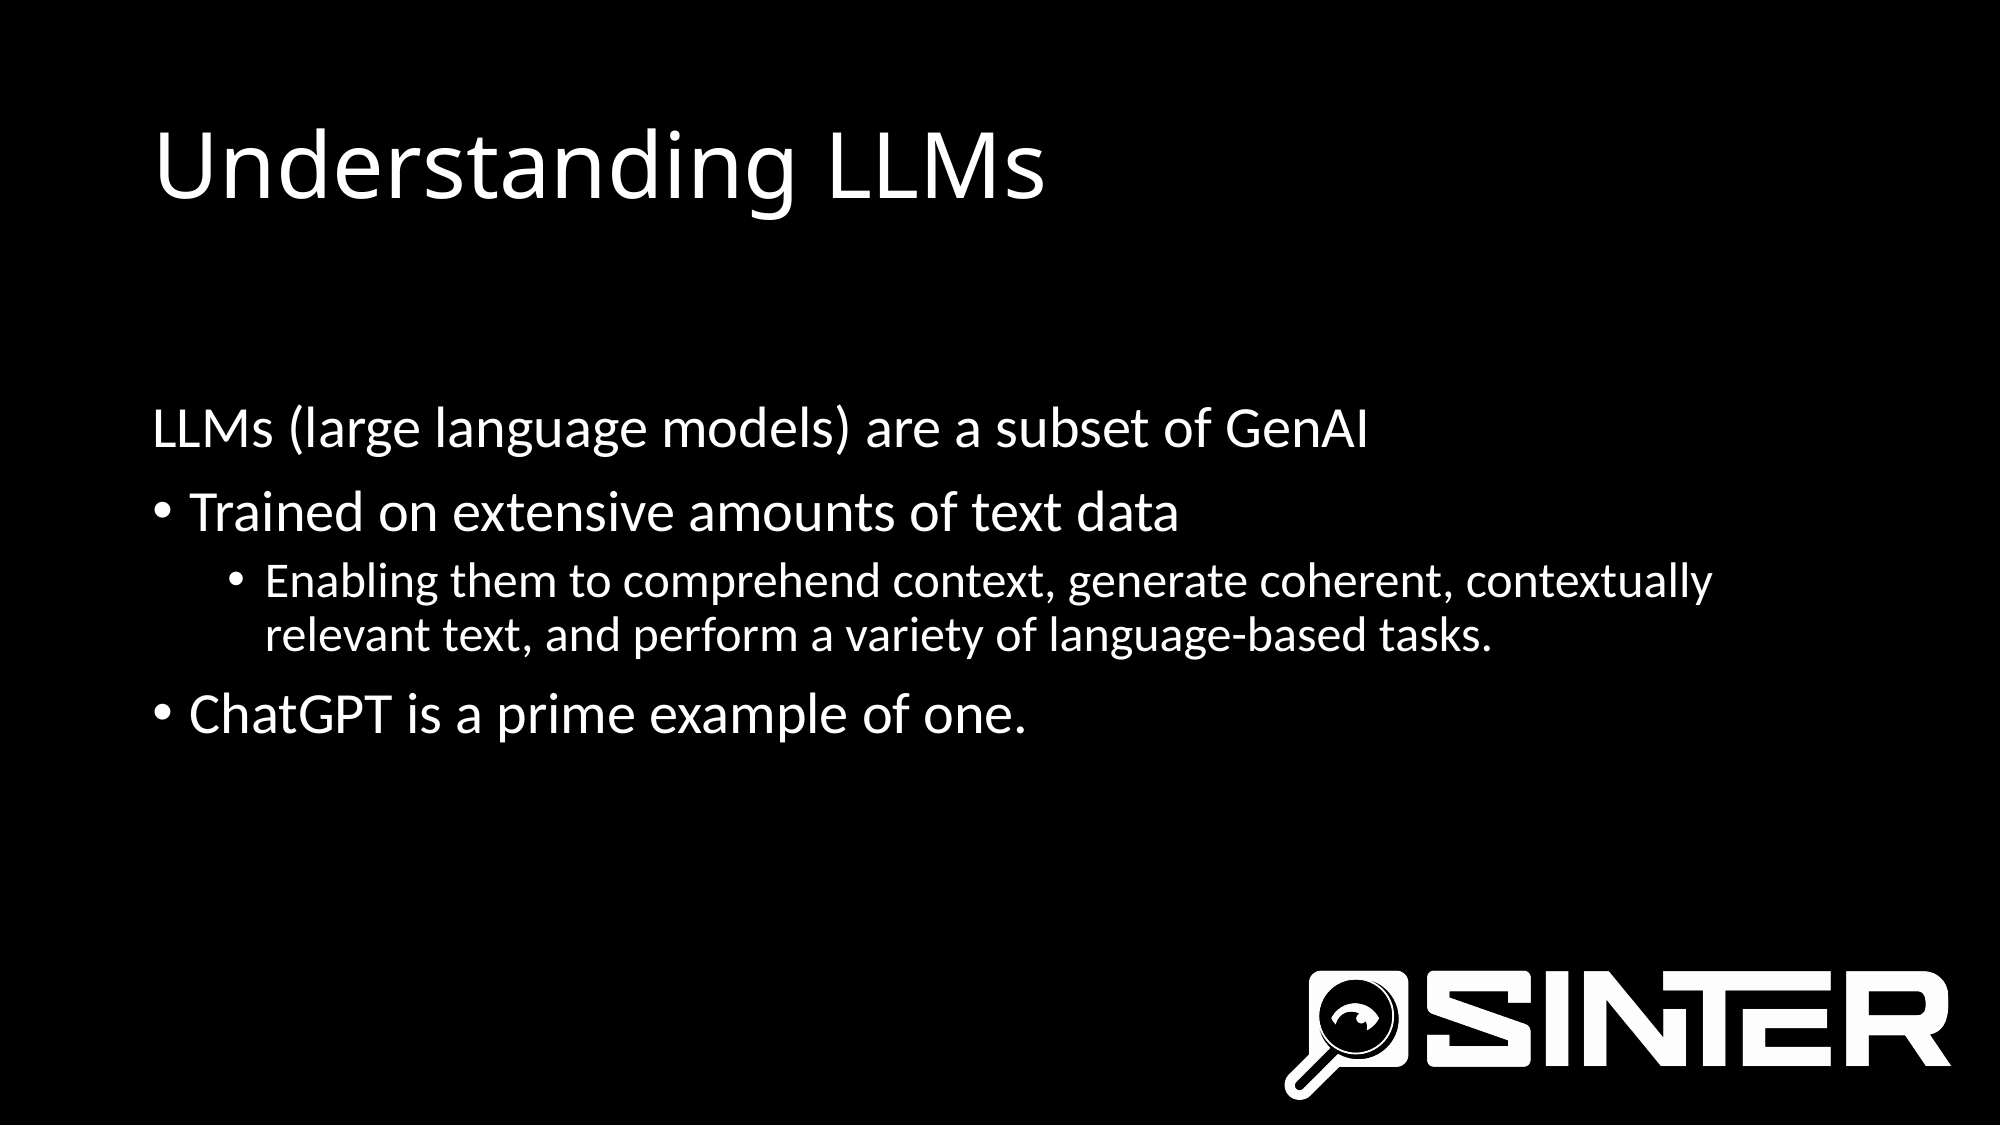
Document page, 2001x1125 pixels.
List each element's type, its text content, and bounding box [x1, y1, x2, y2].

title Understanding LLMs [137, 59, 1863, 278]
picture [1283, 939, 1977, 1100]
list LLMs (large language models) are a subset of GenAI Trained on extensive amounts of text data Enabling them to comprehend context, generate coherent, contextually relevant text, and perform a variety of language-based tasks. ChatGPT is a prime example of one. [137, 299, 1863, 1014]
